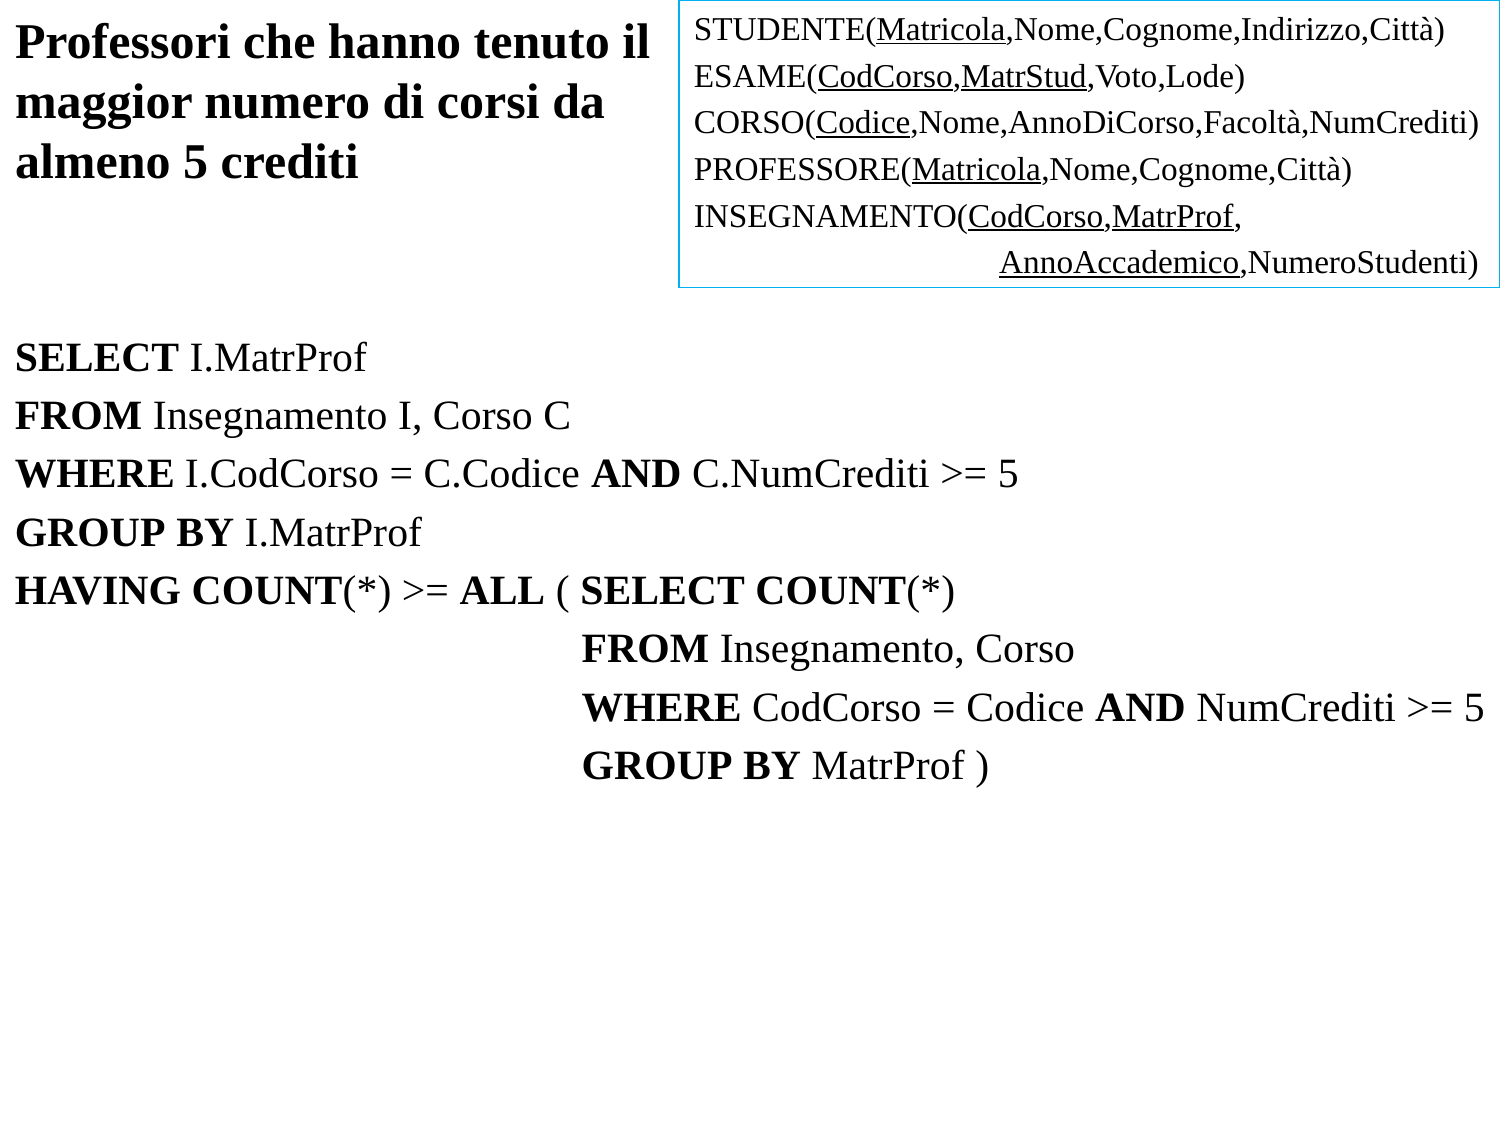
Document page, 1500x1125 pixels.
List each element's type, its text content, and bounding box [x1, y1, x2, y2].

text_box STUDENTE(Matricola,Nome,Cognome,Indirizzo,Città) ESAME(CodCorso,MatrStud,Voto,Lode) CORSO(Codice,Nome,AnnoDiCorso,Facoltà,NumCrediti) PROFESSORE(Matricola,Nome,Cognome,Città) INSEGNAMENTO(CodCorso,MatrProf, AnnoAccademico,NumeroStudenti) [679, 0, 1500, 288]
text_box SELECT I.MatrProf FROM Insegnamento I, Corso C WHERE I.CodCorso = C.Codice AND C.NumCrediti >= 5 GROUP BY I.MatrProf HAVING COUNT(*) >= ALL ( SELECT COUNT(*) FROM Insegnamento, Corso WHERE CodCorso = Codice AND NumCrediti >= 5 GROUP BY MatrProf ) [0, 322, 1500, 796]
title Professori che hanno tenuto il maggior numero di corsi da almeno 5 crediti [0, 0, 679, 197]
